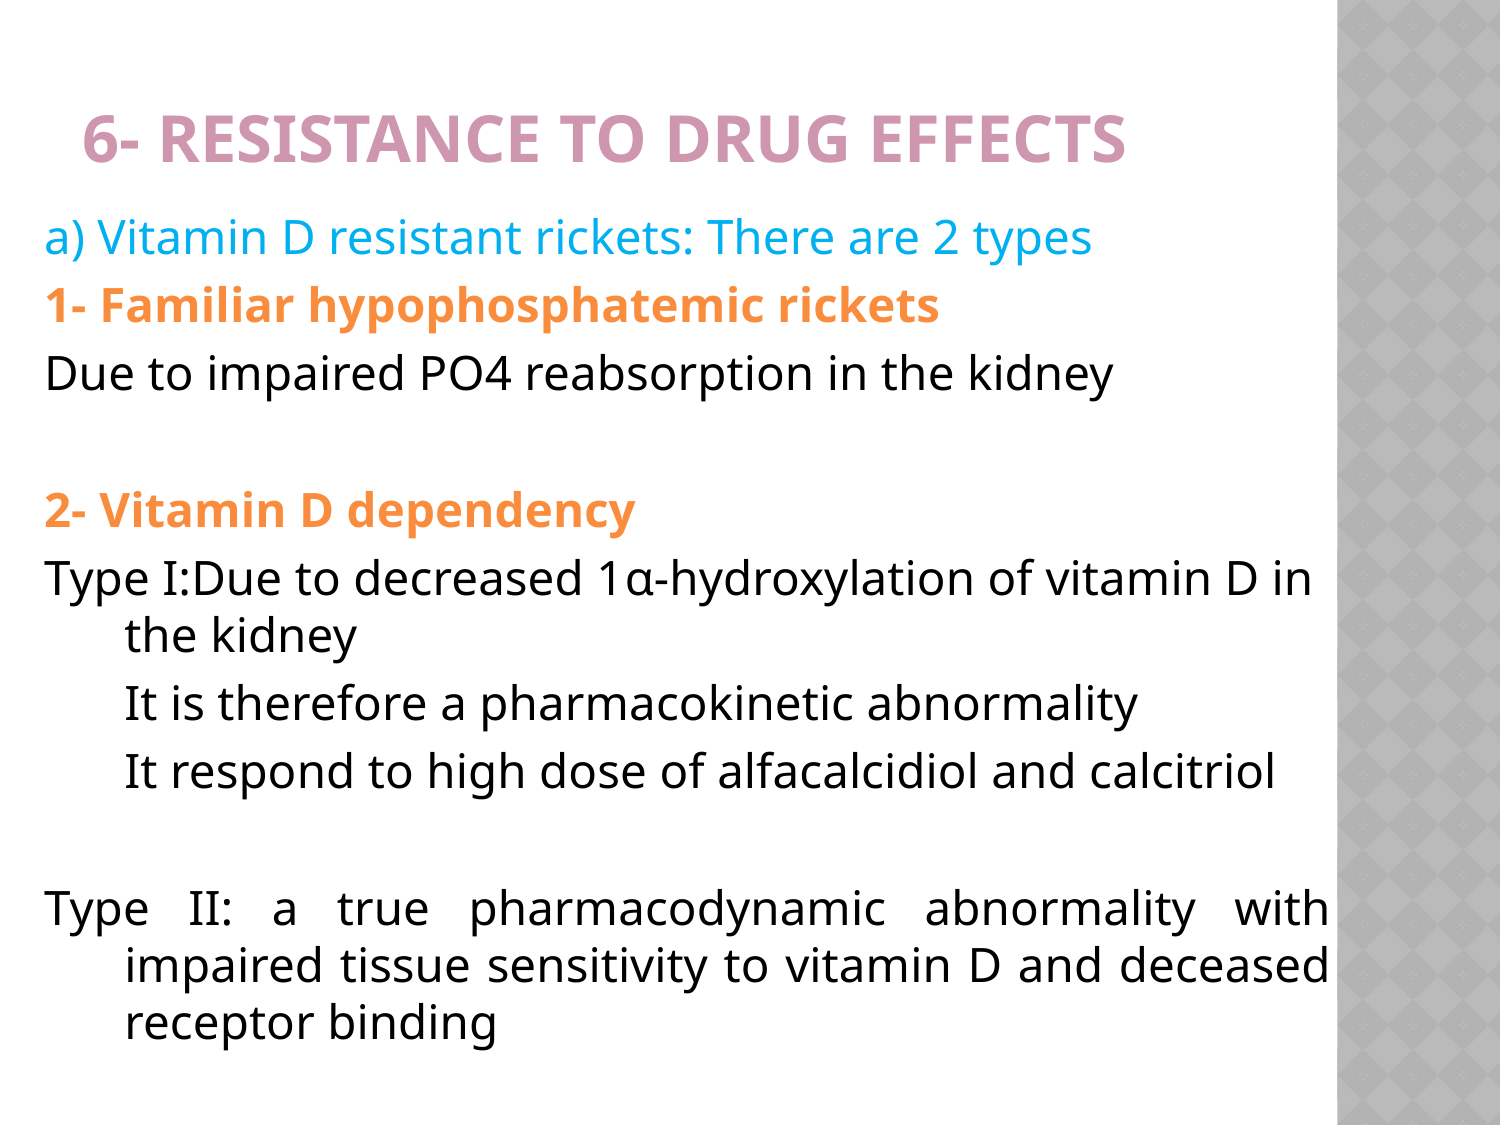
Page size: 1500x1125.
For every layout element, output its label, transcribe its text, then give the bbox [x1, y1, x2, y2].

list a) Vitamin D resistant rickets: There are 2 types 1- Familiar hypophosphatemic rickets Due to impaired PO4 reabsorption in the kidney 2- Vitamin D dependency Type I:Due to decreased 1α-hydroxylation of vitamin D in the kidney It is therefore a pharmacokinetic abnormality It respond to high dose of alfacalcidiol and calcitriol Type II: a true pharmacodynamic abnormality with impaired tissue sensitivity to vitamin D and deceased receptor binding [29, 199, 1348, 1059]
title 6- resistance to drug effects [75, 52, 1263, 176]
